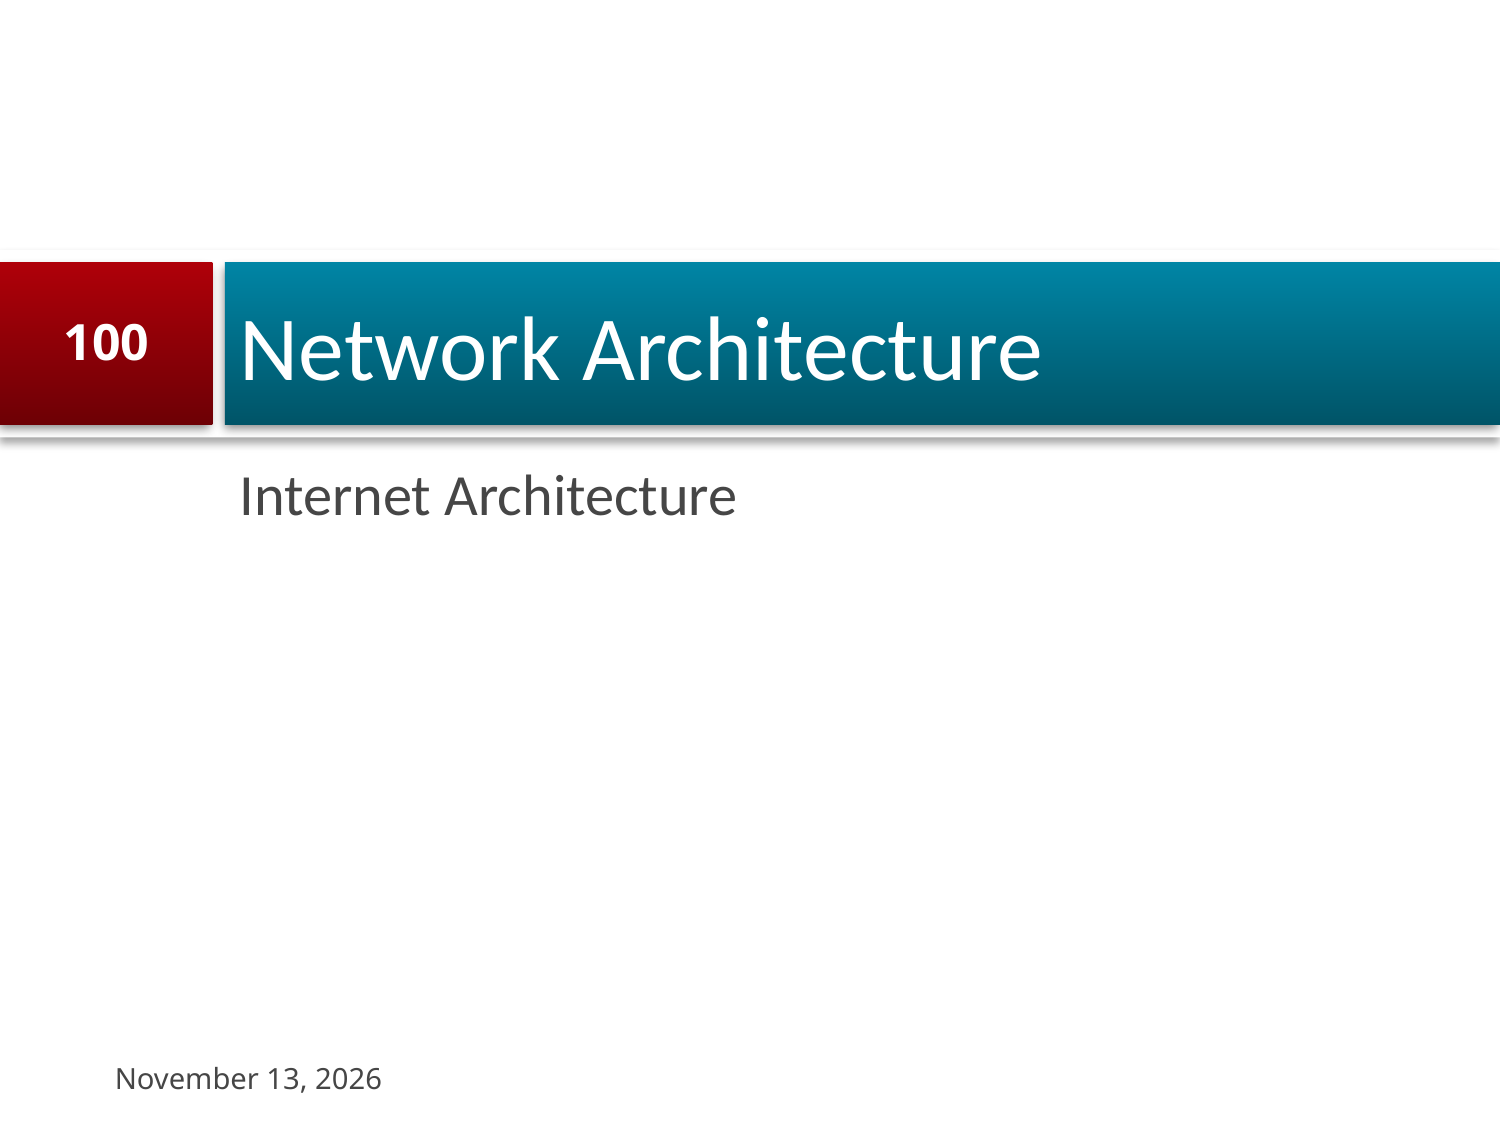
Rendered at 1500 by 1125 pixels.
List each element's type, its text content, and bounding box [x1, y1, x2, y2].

title Network Architecture [225, 262, 1475, 425]
list Internet Architecture [225, 450, 1394, 725]
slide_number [99, 1050, 538, 1110]
slide_number 100 [0, 287, 213, 403]
